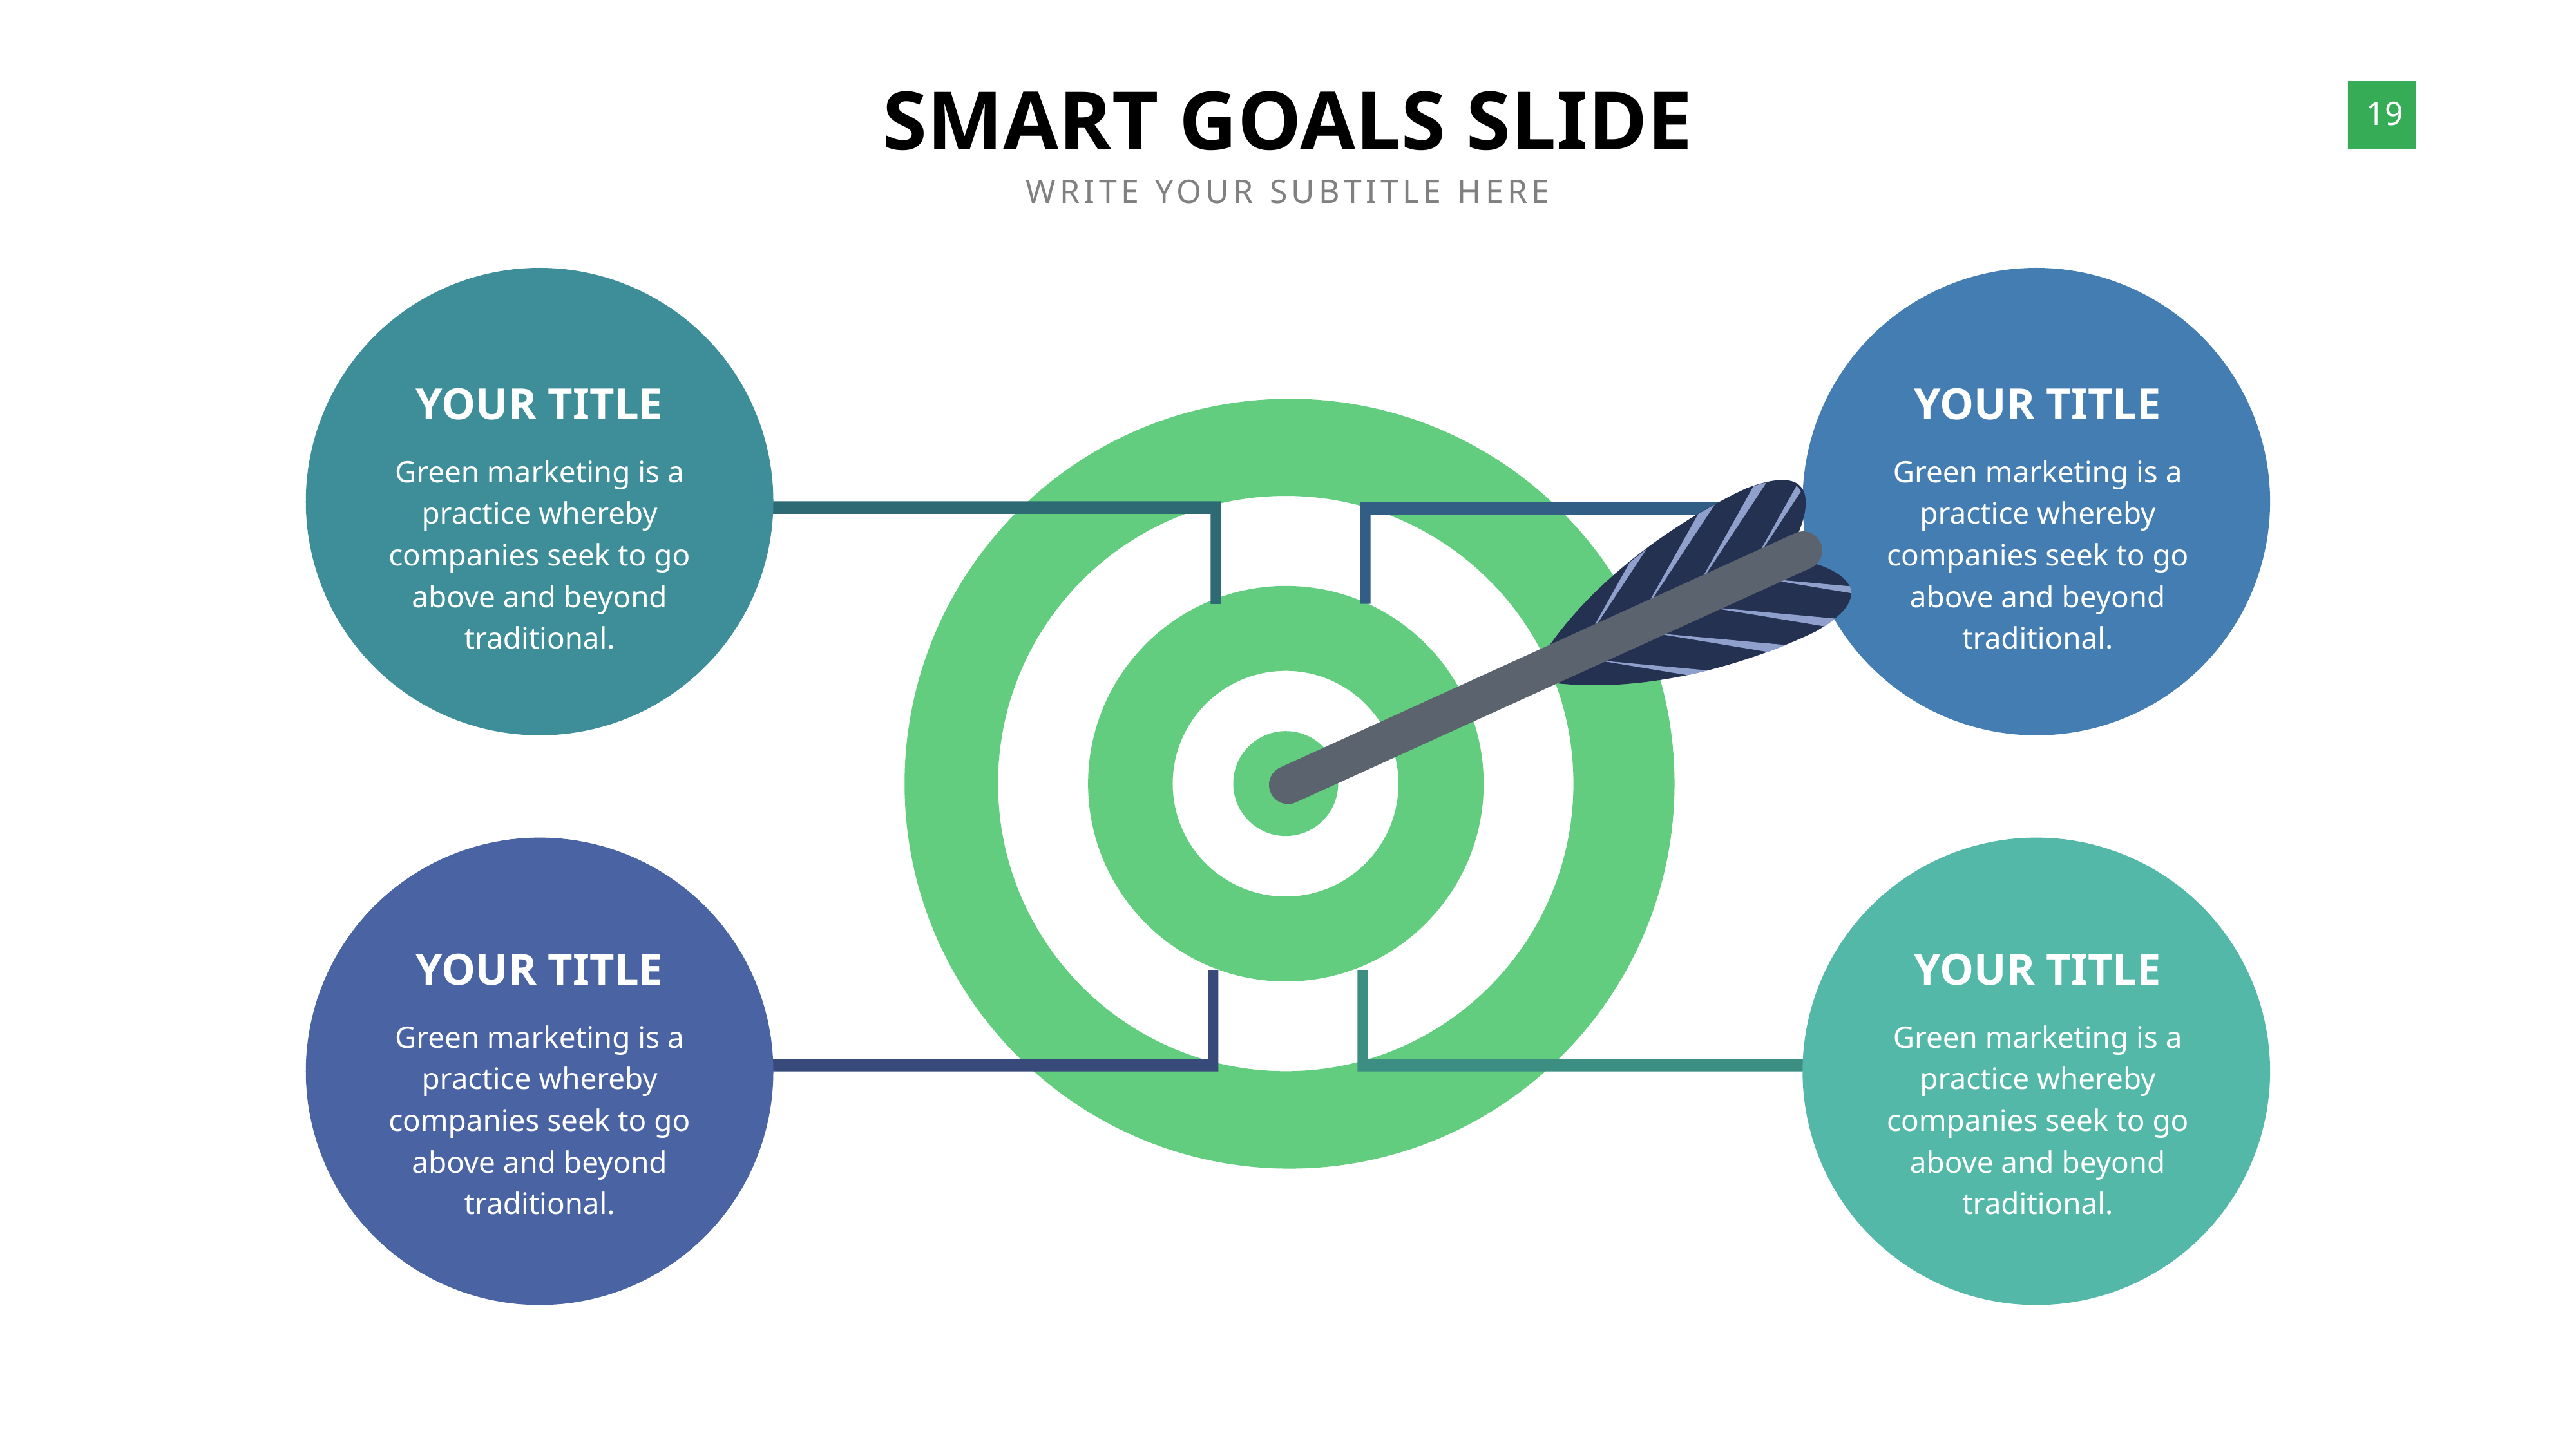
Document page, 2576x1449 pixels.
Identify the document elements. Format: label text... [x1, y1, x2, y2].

text_box [1802, 837, 2271, 1203]
text_box [1389, 515, 1613, 649]
text_box [1610, 636, 1766, 670]
text_box [367, 660, 712, 736]
text_box SMART GOALS SLIDE [873, 64, 1703, 171]
text_box [363, 1226, 716, 1306]
text_box [1550, 513, 1698, 643]
text_box [1596, 549, 1646, 623]
text_box Green marketing is a practice whereby companies seek to go above and beyond traditional. [1842, 1007, 2233, 1226]
text_box [1371, 515, 1539, 685]
text_box [774, 500, 1222, 605]
text_box [1864, 660, 2209, 736]
text_box [1035, 1062, 1545, 1169]
text_box [1560, 662, 1686, 685]
text_box [305, 267, 774, 631]
text_box [1783, 580, 1852, 594]
text_box [1709, 480, 1806, 571]
text_box [1029, 399, 1552, 506]
text_box [1860, 1226, 2213, 1306]
text_box [1268, 531, 1823, 805]
text_box [1655, 485, 1755, 595]
text_box YOUR TITLE [406, 372, 673, 433]
text_box [1173, 671, 1398, 896]
text_box Green marketing is a practice whereby companies seek to go above and beyond traditional. [344, 442, 735, 660]
text_box [1802, 267, 2271, 629]
text_box [774, 969, 1219, 1072]
text_box [998, 515, 1216, 1058]
text_box YOUR TITLE [406, 937, 673, 999]
text_box [1607, 661, 1708, 676]
text_box [1762, 486, 1801, 547]
text_box YOUR TITLE [1904, 937, 2171, 999]
text_box [1651, 504, 1715, 598]
text_box [1722, 608, 1836, 627]
text_box [1669, 610, 1824, 645]
text_box [1787, 564, 1850, 586]
text_box [1357, 969, 1802, 1072]
text_box WRITE YOUR SUBTITLE HERE [1016, 166, 1560, 215]
text_box [1834, 612, 1842, 634]
text_box [1219, 685, 1573, 1071]
text_box [1222, 497, 1359, 600]
text_box [1665, 634, 1786, 652]
text_box [1088, 585, 1484, 981]
text_box [904, 515, 1200, 1058]
text_box [1726, 582, 1851, 618]
text_box Green marketing is a practice whereby companies seek to go above and beyond traditional. [1842, 442, 2233, 660]
text_box [305, 837, 774, 1201]
text_box [1359, 502, 1718, 605]
text_box [1371, 680, 1675, 1058]
text_box [1704, 482, 1767, 573]
text_box YOUR TITLE [1904, 372, 2171, 433]
text_box Green marketing is a practice whereby companies seek to go above and beyond traditional. [344, 1007, 735, 1226]
